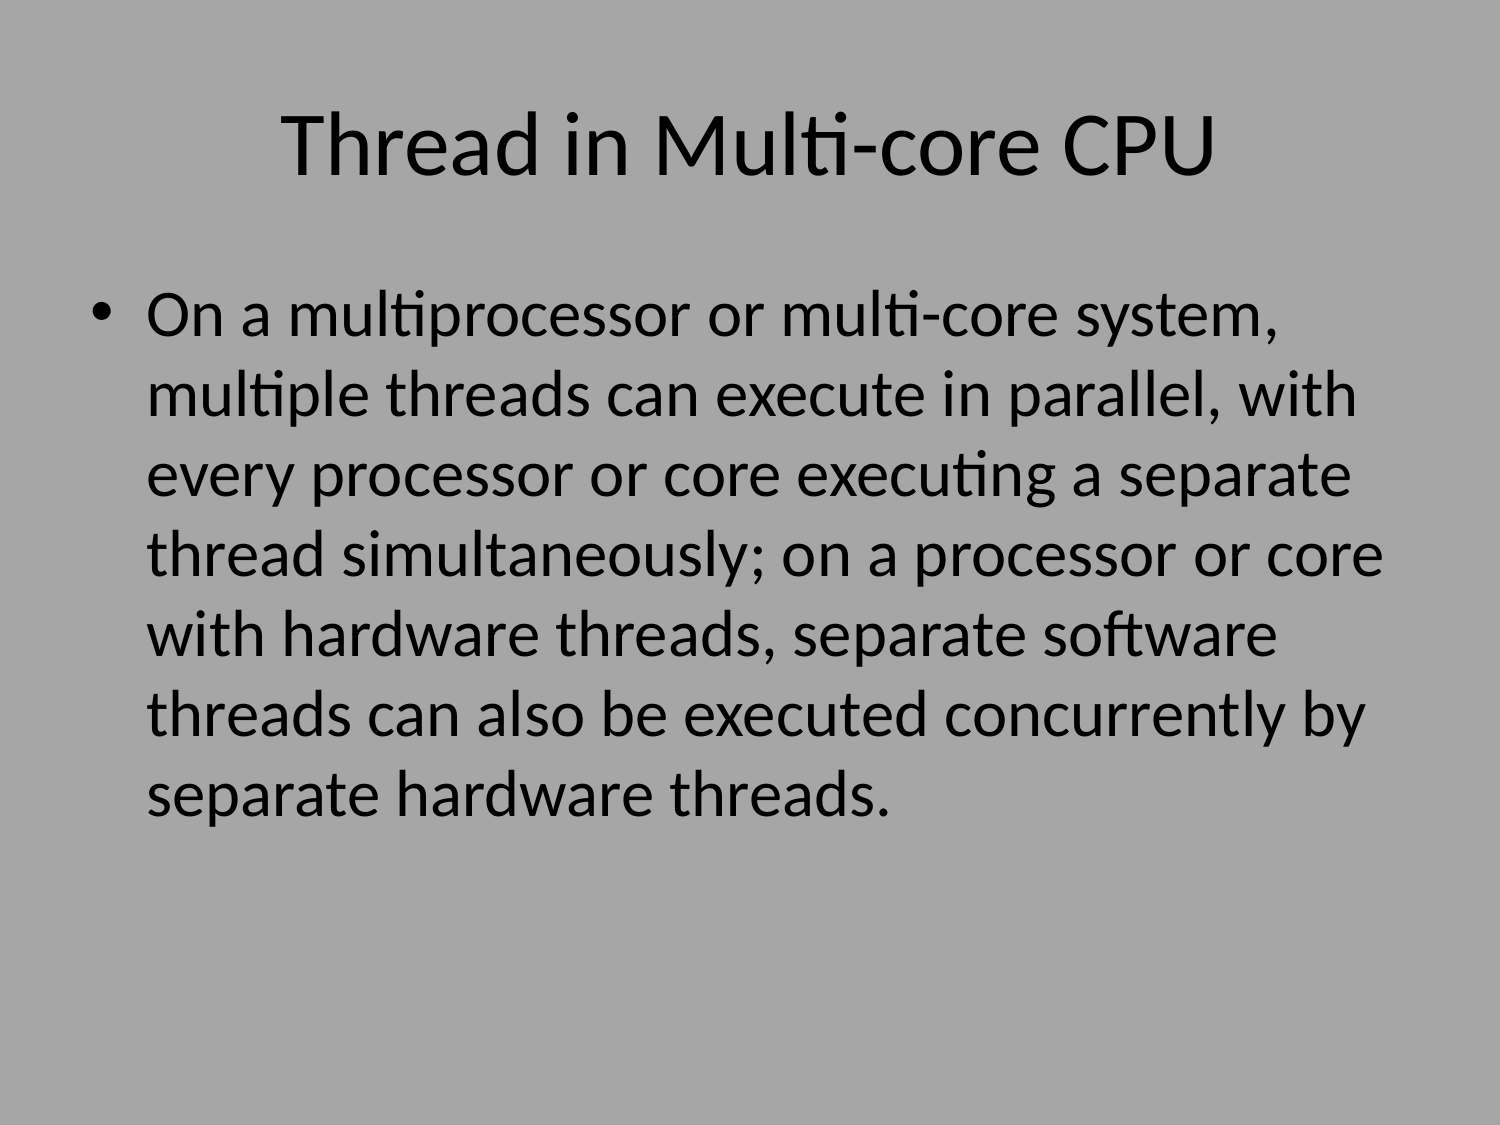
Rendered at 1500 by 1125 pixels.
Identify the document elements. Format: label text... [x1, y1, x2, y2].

title Thread in Multi-core CPU [75, 45, 1425, 233]
list On a multiprocessor or multi-core system, multiple threads can execute in parallel, with every processor or core executing a separate thread simultaneously; on a processor or core with hardware threads, separate software threads can also be executed concurrently by separate hardware threads. [75, 262, 1425, 1005]
